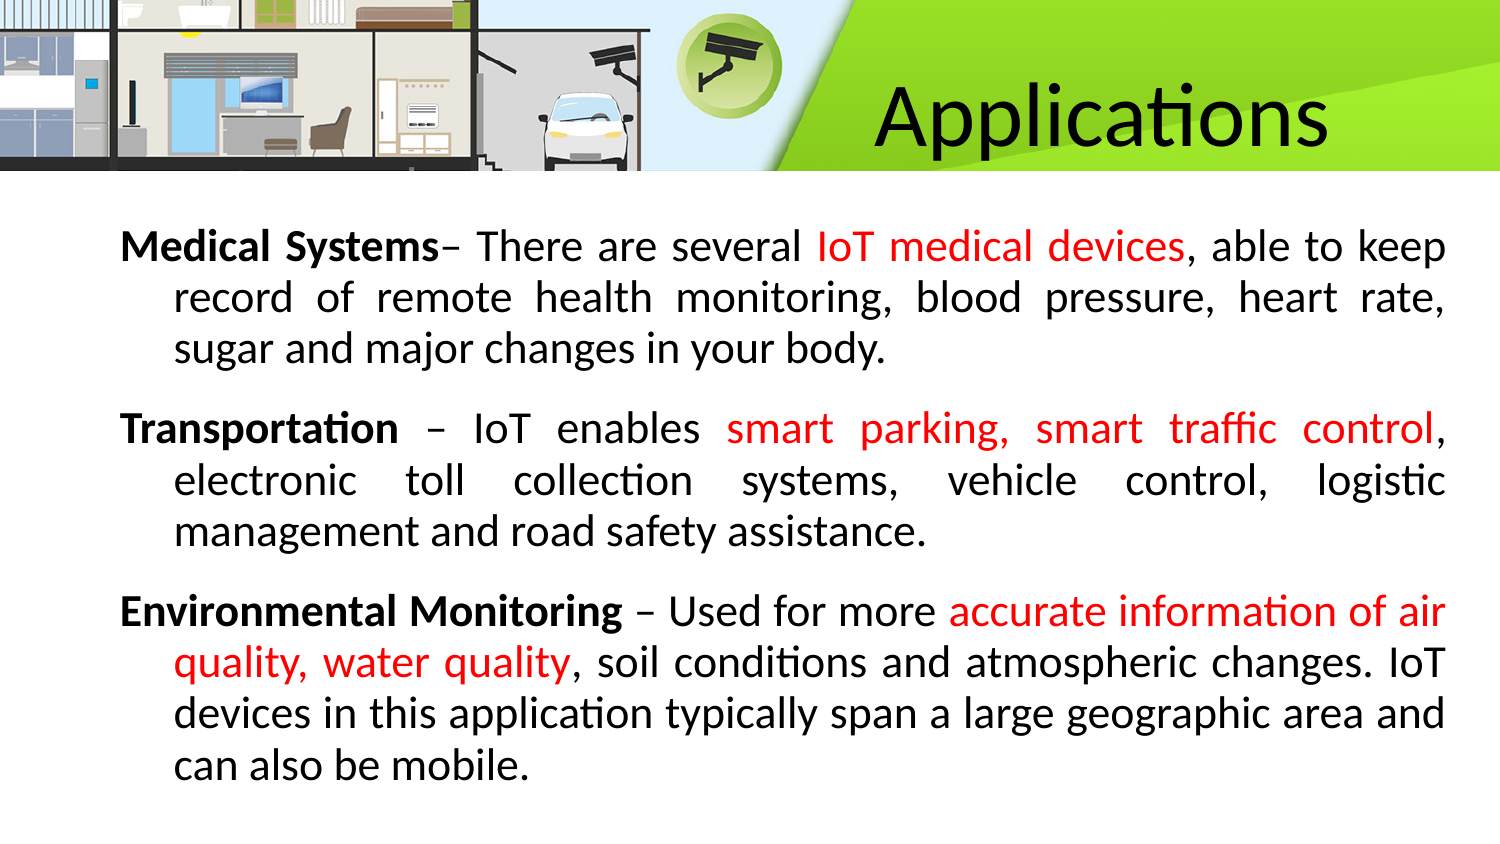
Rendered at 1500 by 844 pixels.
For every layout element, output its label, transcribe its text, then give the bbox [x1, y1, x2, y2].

text_box Applications [859, 47, 1371, 173]
picture [0, 0, 1500, 844]
text_box Medical Systems– There are several IoT medical devices, able to keep record of remote health monitoring, blood pressure, heart rate, sugar and major changes in your body. Transportation – IoT enables smart parking, smart traffic control, electronic toll collection systems, vehicle control, logistic management and road safety assistance. Environmental Monitoring – Used for more accurate information of air quality, water quality, soil conditions and atmospheric changes. IoT devices in this application typically span a large geographic area and can also be mobile. [102, 212, 1462, 798]
